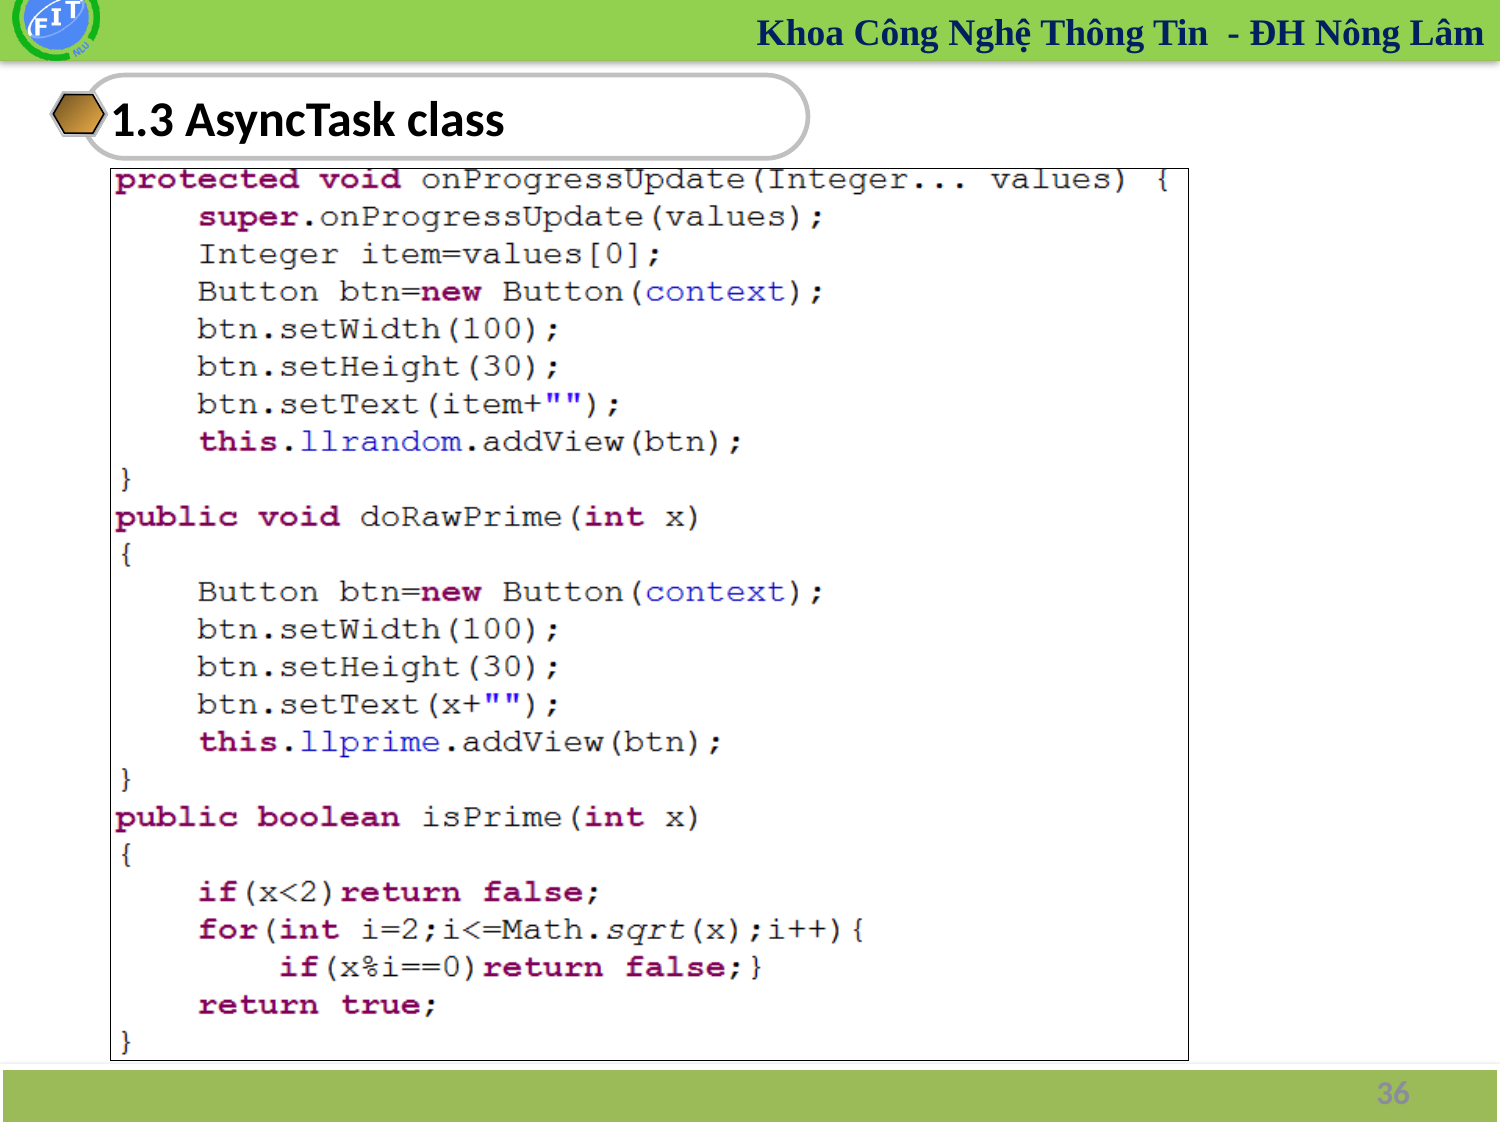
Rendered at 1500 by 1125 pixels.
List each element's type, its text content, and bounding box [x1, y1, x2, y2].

picture [12, 0, 100, 61]
slide_number 36 [1074, 1060, 1425, 1121]
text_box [49, 74, 809, 159]
picture [110, 168, 1190, 1062]
